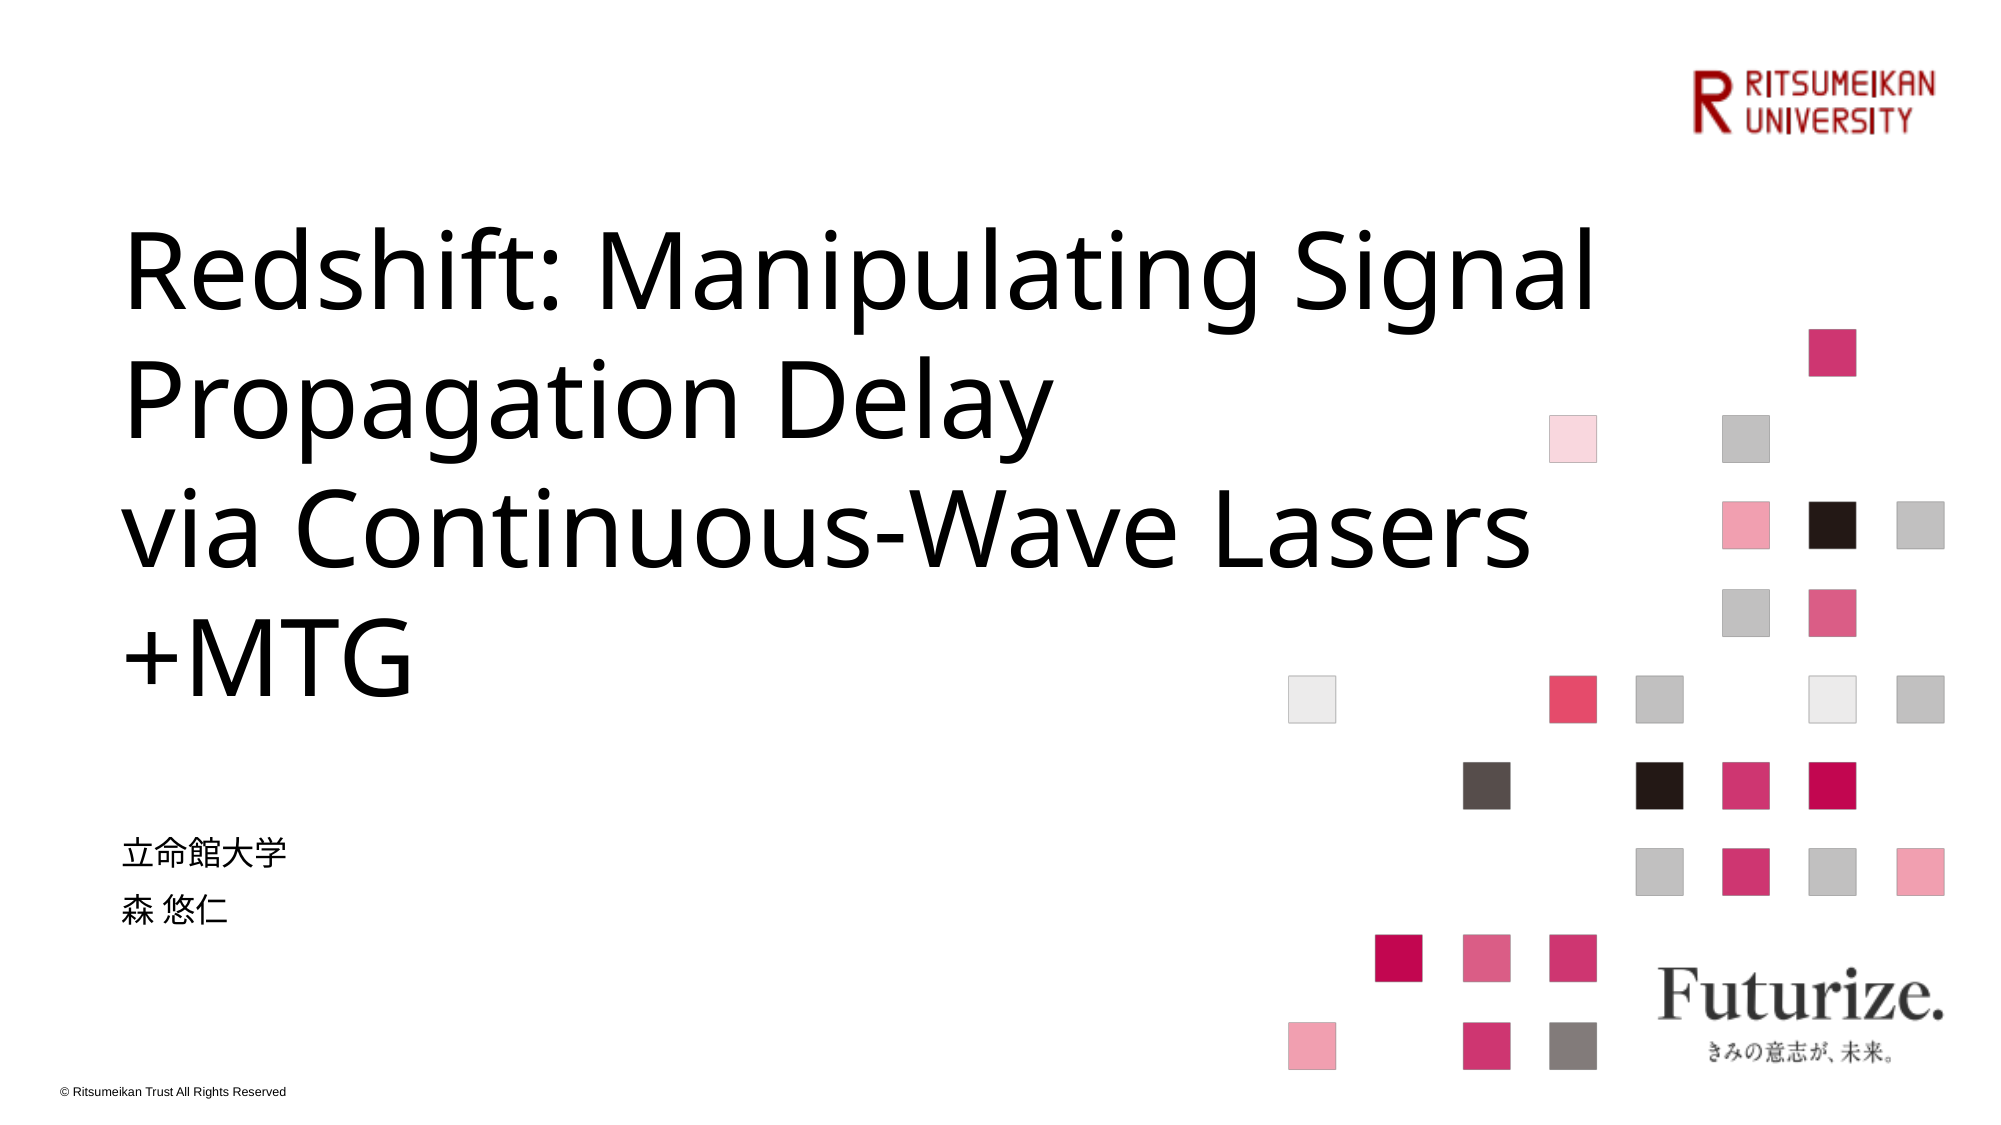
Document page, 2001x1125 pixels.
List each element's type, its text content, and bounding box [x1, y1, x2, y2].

subtitle 立命館大学 森 悠仁 [106, 829, 1437, 940]
title Redshift: Manipulating Signal Propagation Delay via Continuous-Wave Lasers +MTG [106, 184, 1721, 726]
